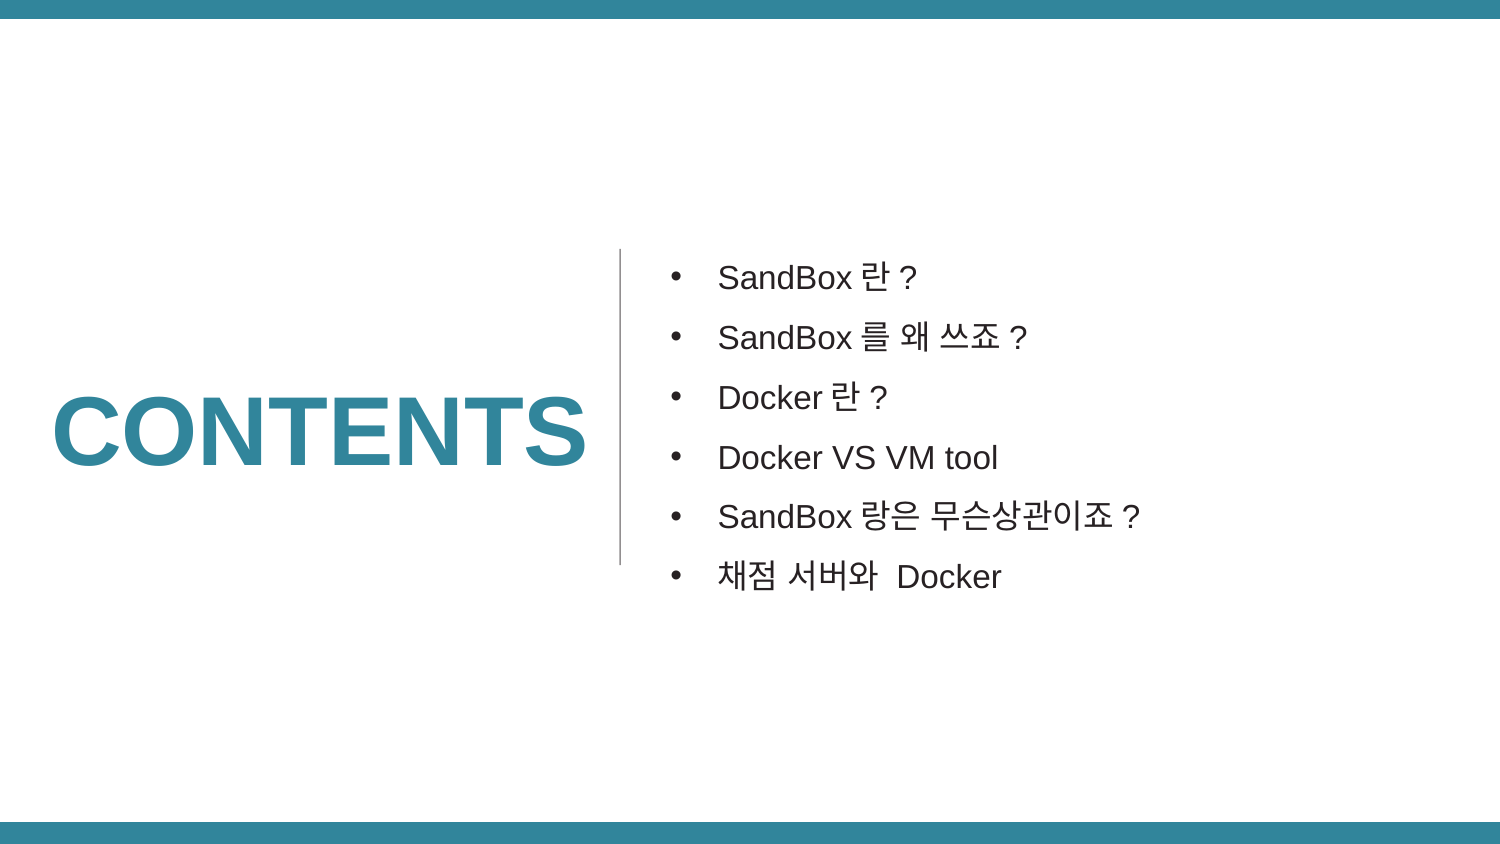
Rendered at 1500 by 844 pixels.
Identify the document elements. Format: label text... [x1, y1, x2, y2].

text_box [0, 0, 1500, 17]
text_box [0, 823, 1500, 844]
text_box CONTENTS [35, 360, 609, 461]
text_box SandBox란? SandBox를 왜 쓰죠? Docker란? Docker VS VM tool SandBox랑은 무슨상관이죠? 채점 서버와 Docker [655, 228, 1402, 581]
